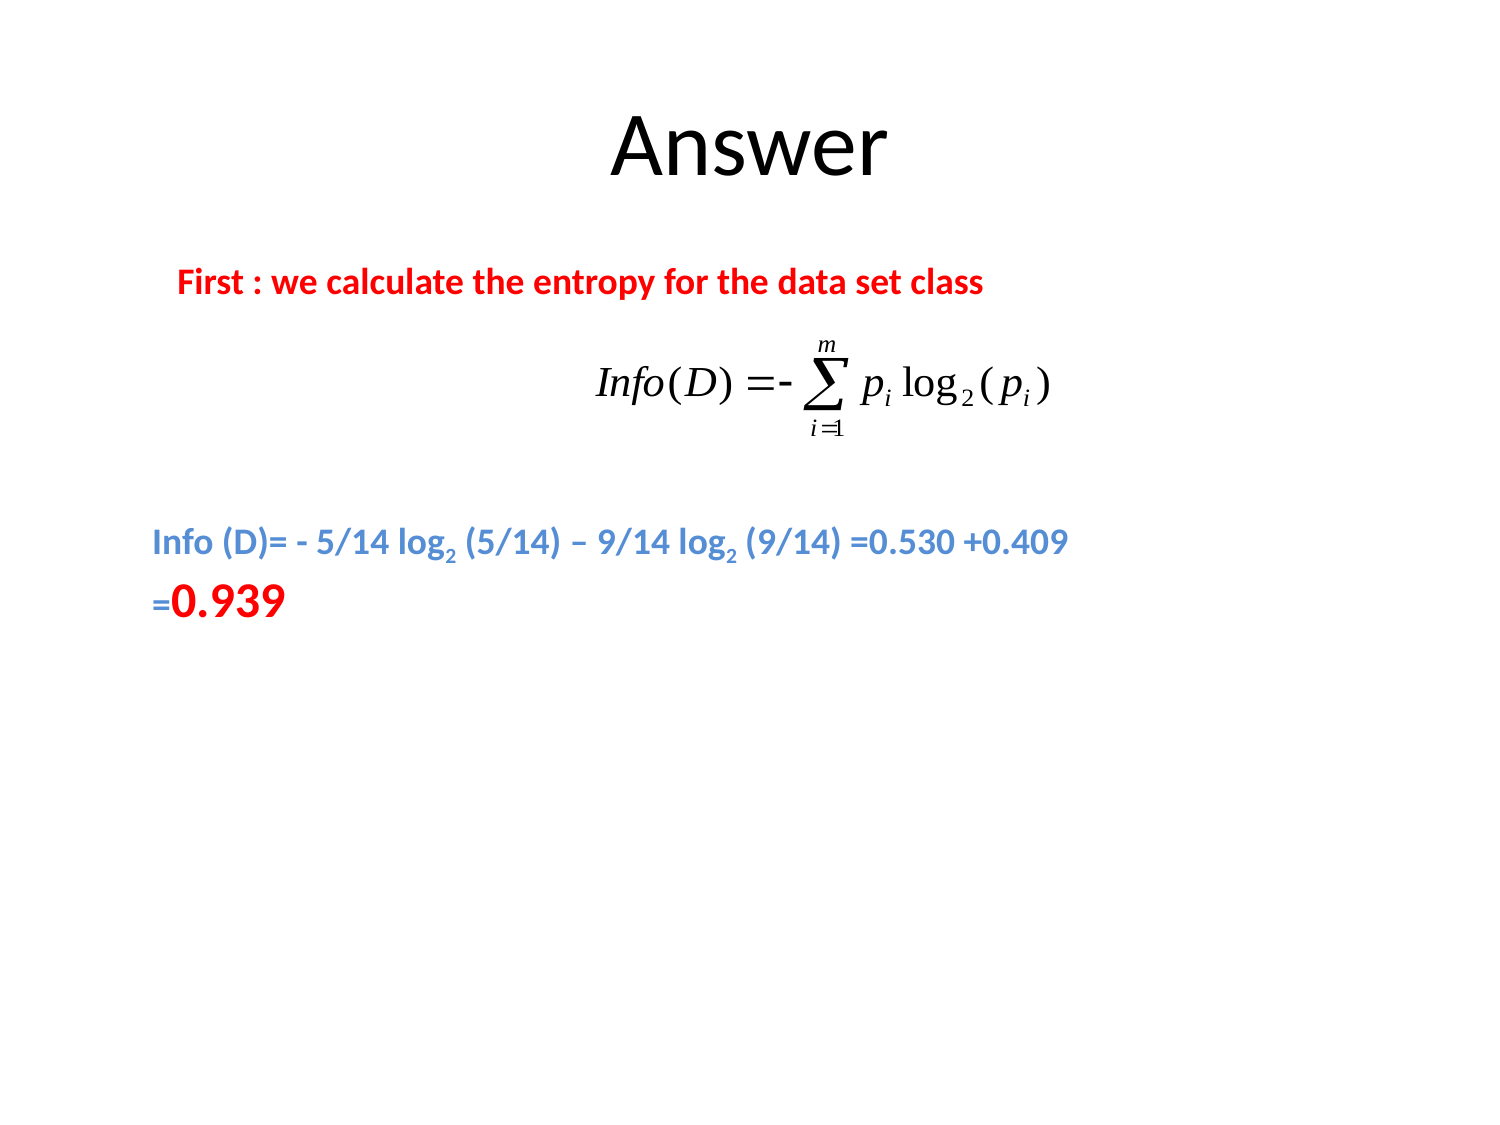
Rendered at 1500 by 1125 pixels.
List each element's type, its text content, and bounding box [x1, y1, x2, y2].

text_box Info (D)= - 5/14 log2 (5/14) – 9/14 log2 (9/14) =0.530 +0.409 =0.939 [137, 509, 1125, 636]
text_box First : we calculate the entropy for the data set class [162, 249, 1175, 310]
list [587, 324, 1058, 446]
title Answer [75, 45, 1425, 233]
